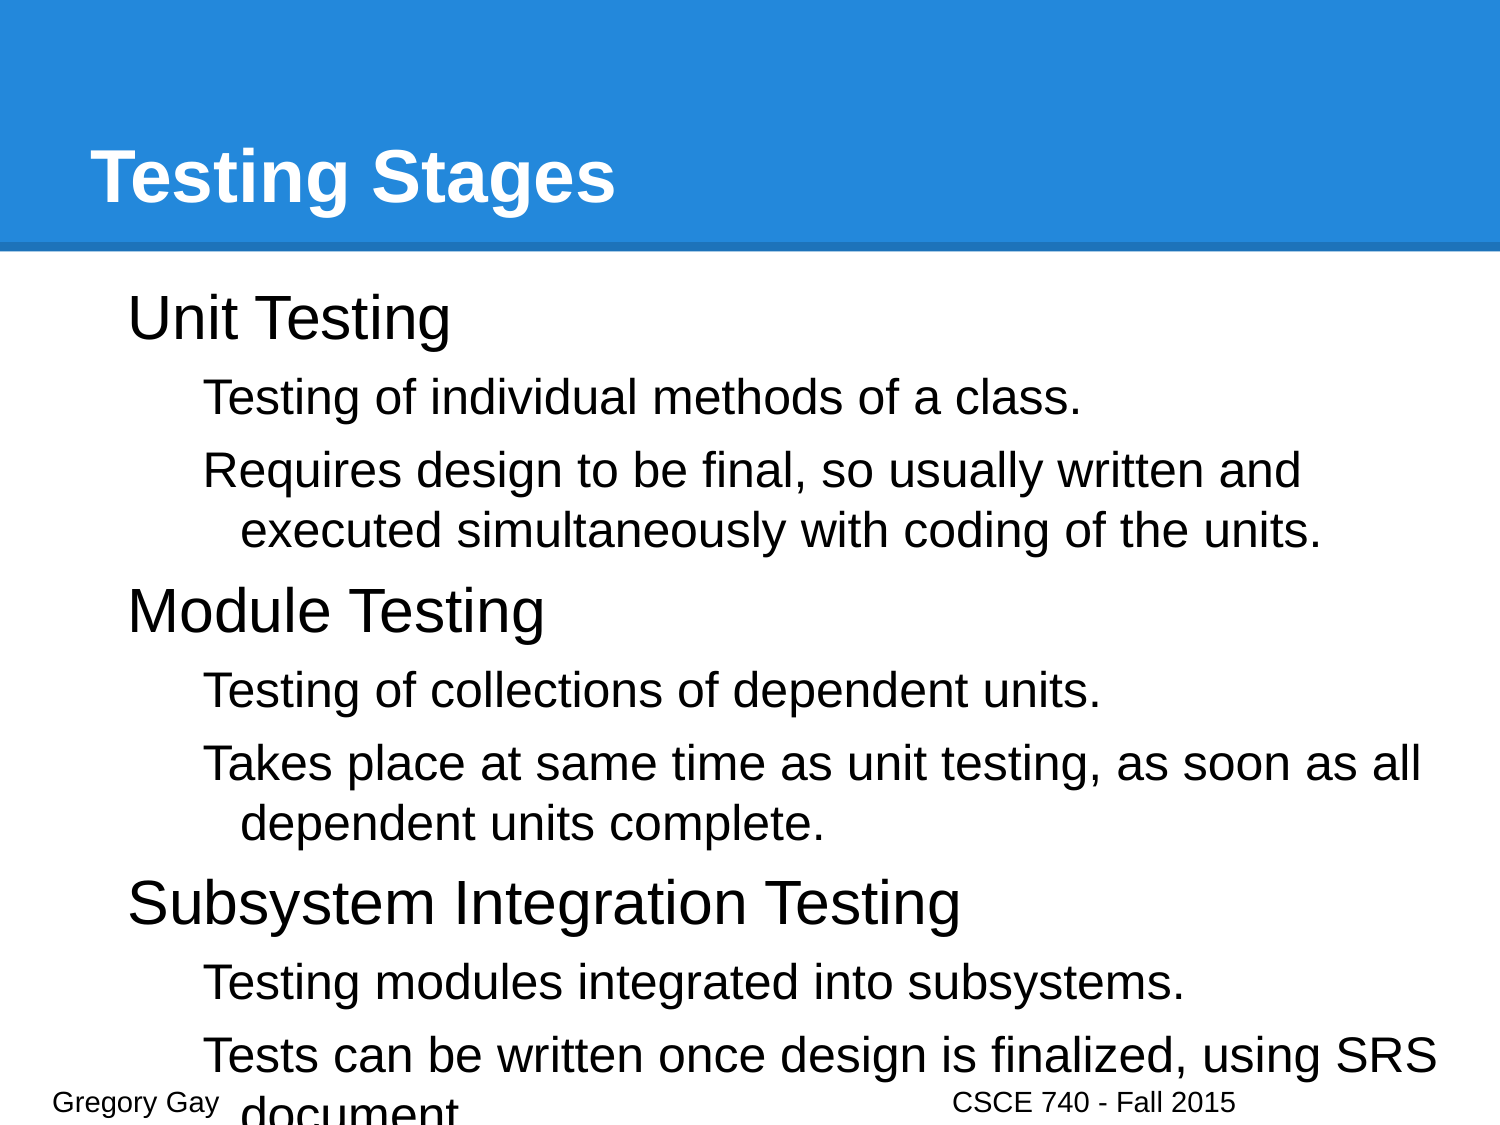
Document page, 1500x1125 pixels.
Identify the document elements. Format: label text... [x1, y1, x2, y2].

title Testing Stages [75, 45, 1425, 233]
text_box Gregory Gay CSCE 740 - Fall 2015 18 [37, 1068, 1463, 1114]
list Unit Testing Testing of individual methods of a class. Requires design to be final, so usually written and executed simultaneously with coding of the units. Module Testing Testing of collections of dependent units. Takes place at same time as unit testing, as soon as all dependent units complete. Subsystem Integration Testing Testing modules integrated into subsystems. Tests can be written once design is finalized, using SRS document. [75, 262, 1476, 1078]
